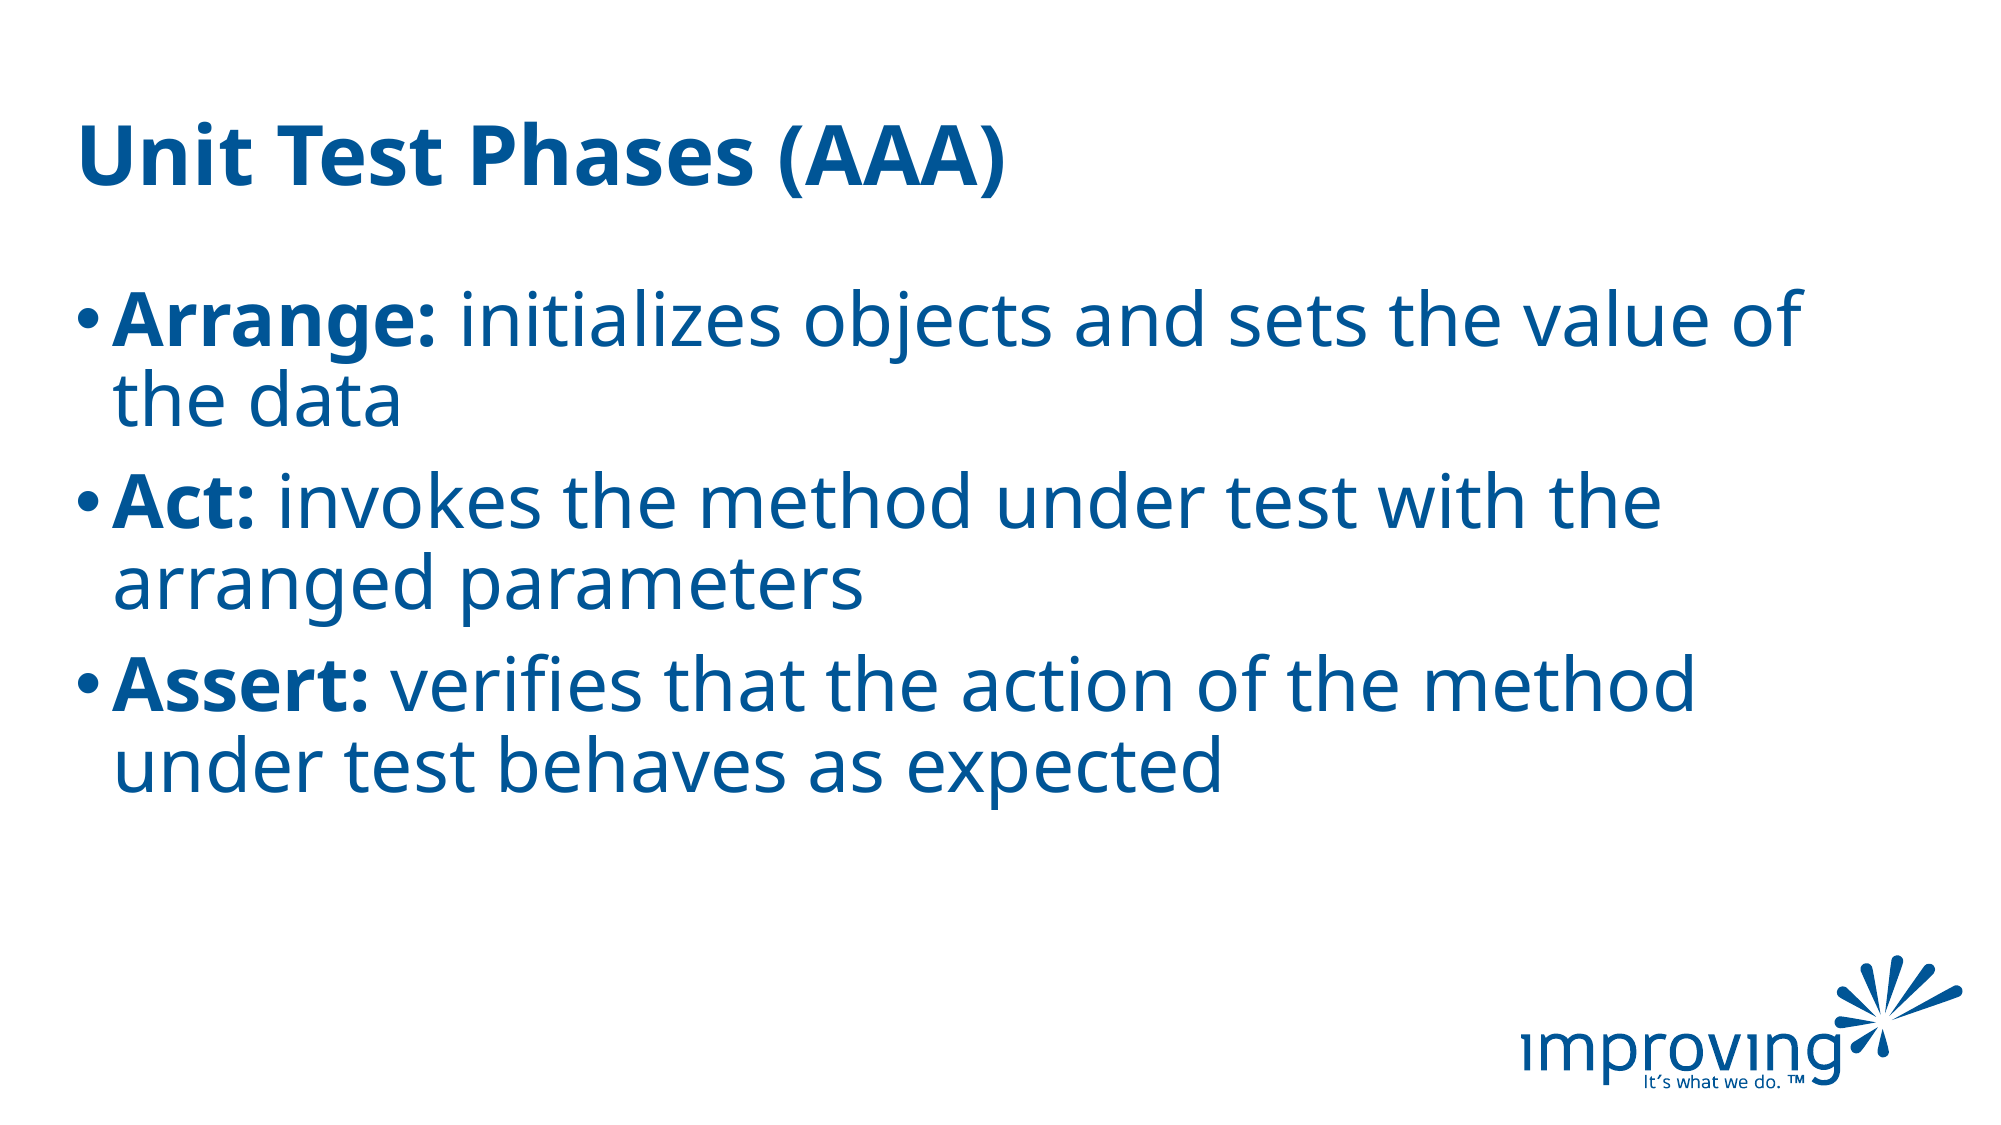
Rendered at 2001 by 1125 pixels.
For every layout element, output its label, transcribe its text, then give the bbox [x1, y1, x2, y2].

list Arrange: initializes objects and sets the value of the data Act: invokes the method under test with the arranged parameters Assert: verifies that the action of the method under test behaves as expected [75, 281, 1925, 1013]
title Unit Test Phases (AAA) [75, 75, 1925, 246]
